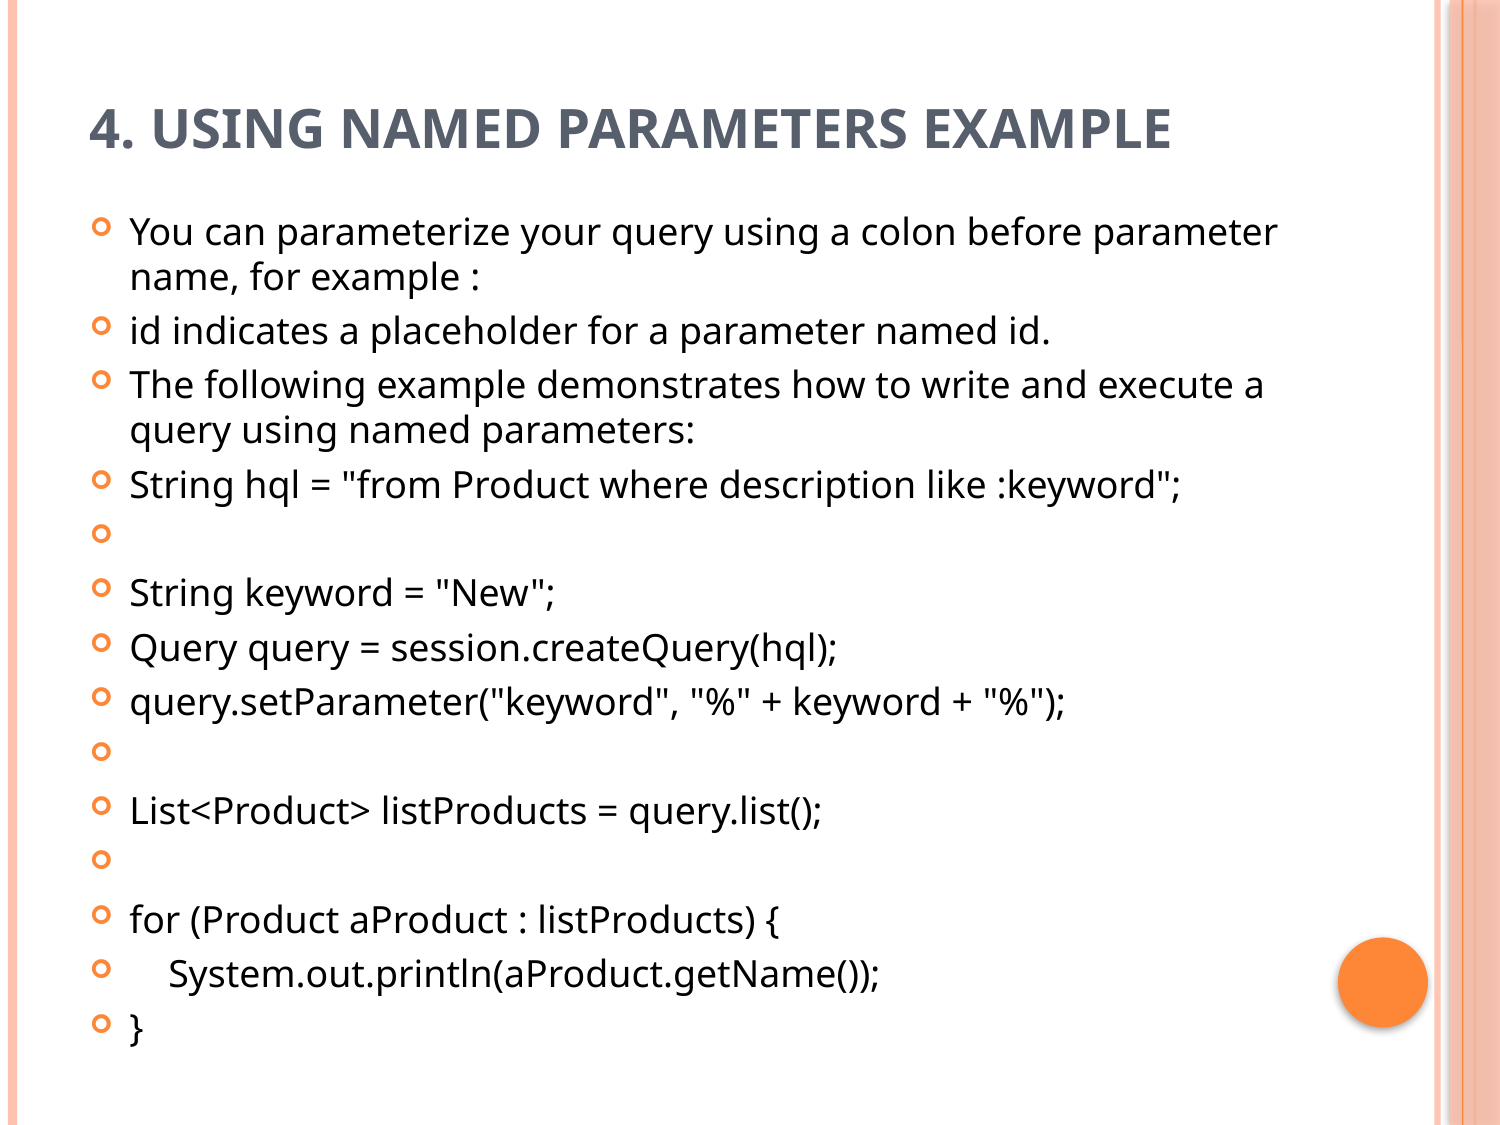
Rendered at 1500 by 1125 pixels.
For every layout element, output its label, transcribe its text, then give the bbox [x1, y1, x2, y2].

list You can parameterize your query using a colon before parameter name, for example : id indicates a placeholder for a parameter named id. The following example demonstrates how to write and execute a query using named parameters: String hql = "from Product where description like :keyword"; String keyword = "New"; Query query = session.createQuery(hql); query.setParameter("keyword", "%" + keyword + "%"); List<Product> listProducts = query.list(); for (Product aProduct : listProducts) { System.out.println(aProduct.getName()); } [75, 200, 1375, 1062]
title 4. Using Named Parameters Example [75, 45, 1300, 200]
